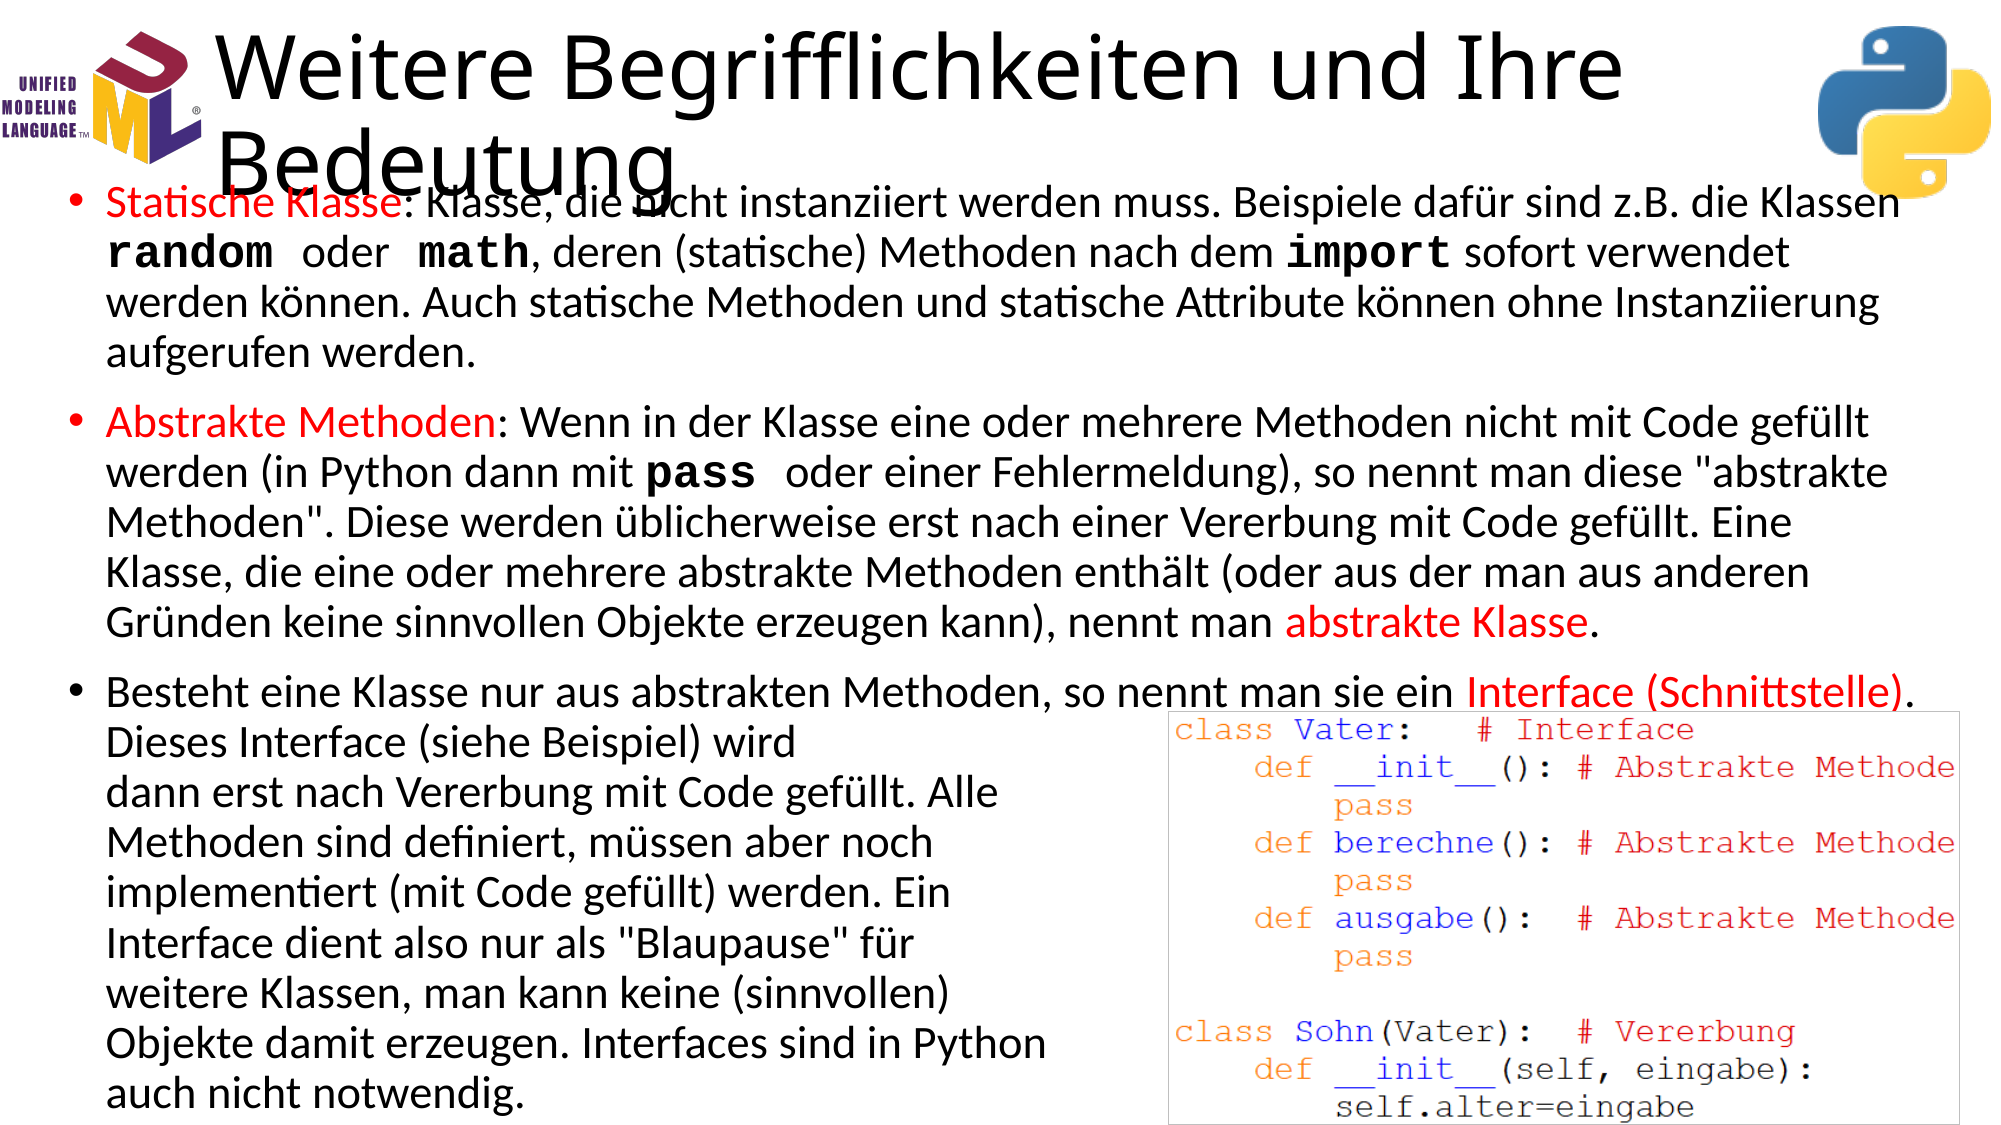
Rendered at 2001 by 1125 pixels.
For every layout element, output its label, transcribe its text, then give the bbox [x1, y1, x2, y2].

title Weitere Begrifflichkeiten und Ihre Bedeutung [199, 14, 1863, 169]
picture [1168, 711, 1960, 1125]
list Statische Klasse: Klasse, die nicht instanziiert werden muss. Beispiele dafür sind z.B. die Klassen random oder math, deren (statische) Methoden nach dem import sofort verwendet werden können. Auch statische Methoden und statische Attribute können ohne Instanziierung aufgerufen werden. Abstrakte Methoden: Wenn in der Klasse eine oder mehrere Methoden nicht mit Code gefüllt werden (in Python dann mit pass oder einer Fehlermeldung), so nennt man diese "abstrakte Methoden". Diese werden üblicherweise erst nach einer Vererbung mit Code gefüllt. Eine Klasse, die eine oder mehrere abstrakte Methoden enthält (oder aus der man aus anderen Gründen keine sinnvollen Objekte erzeugen kann), nennt man abstrakte Klasse. Besteht eine Klasse nur aus abstrakten Methoden, so nennt man sie ein Interface (Schnittstelle). Dieses Interface (siehe Beispiel) wird dann erst nach Vererbung mit Code gefüllt. Alle Methoden sind definiert, müssen aber noch implementiert (mit Code gefüllt) werden. Ein Interface dient also nur als "Blaupause" für weitere Klassen, man kann keine (sinnvollen) Objekte damit erzeugen. Interfaces sind in Python auch nicht notwendig. [53, 169, 1947, 1125]
picture [1, 25, 199, 172]
picture [1863, 26, 1991, 199]
